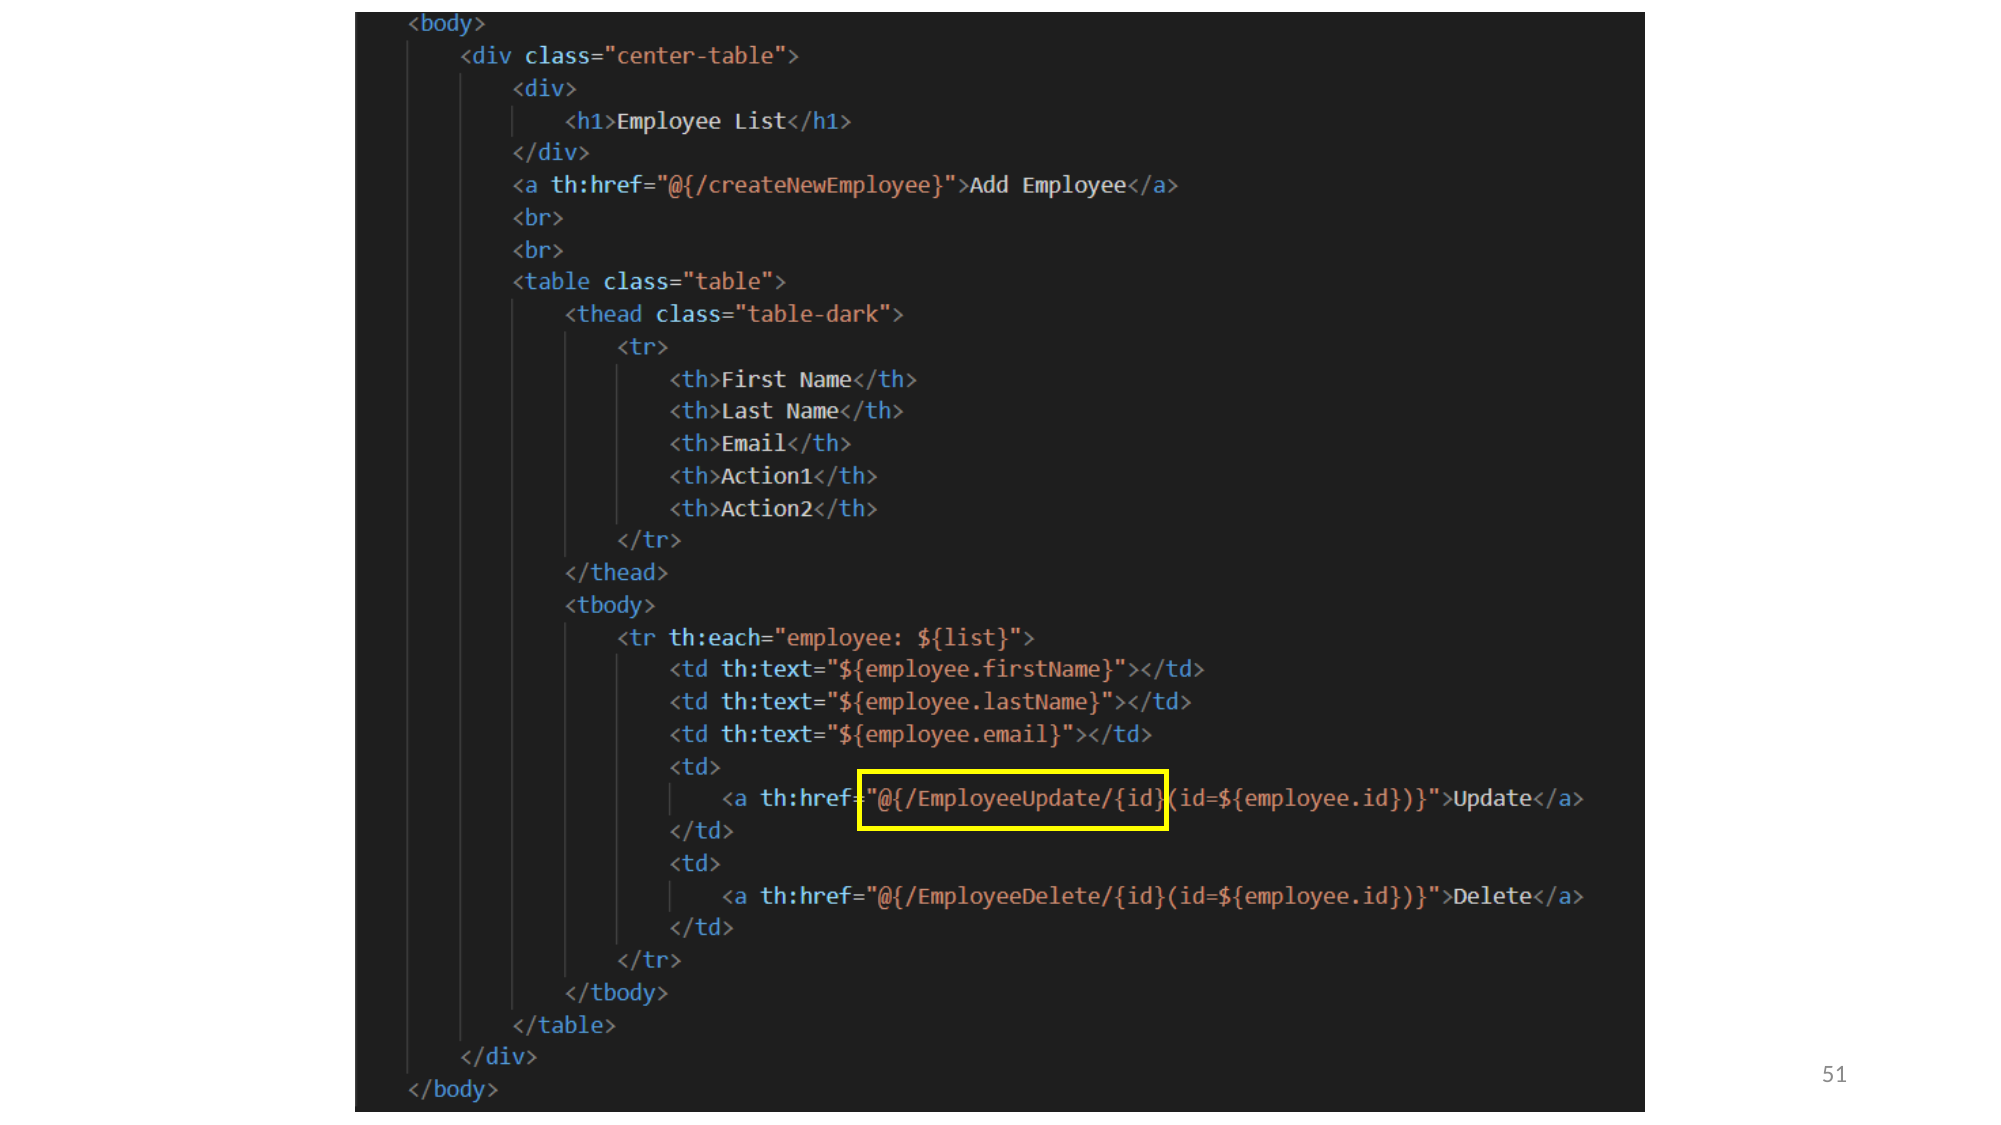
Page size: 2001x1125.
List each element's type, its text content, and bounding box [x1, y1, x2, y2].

picture [355, 12, 1645, 1112]
slide_number 51 [1645, 1042, 1863, 1103]
